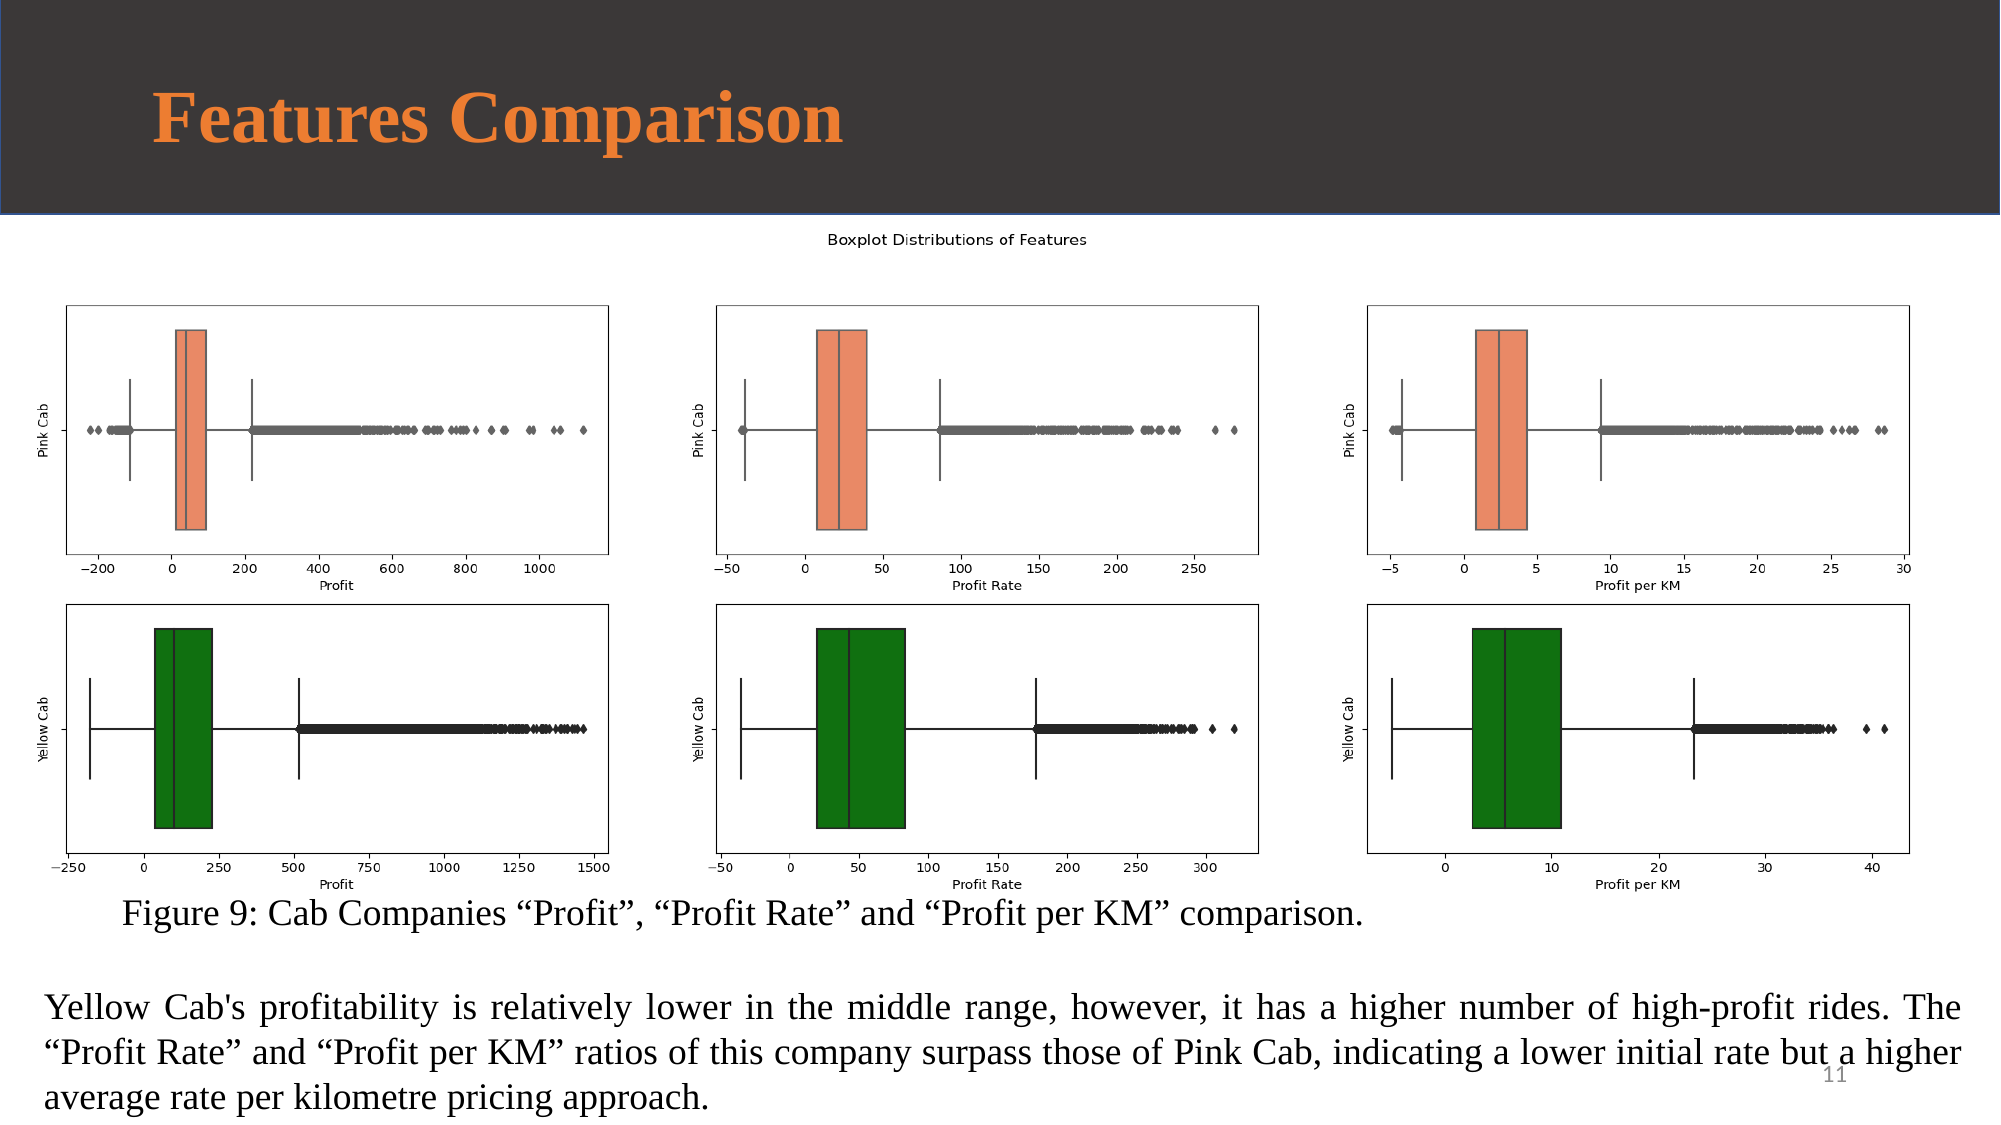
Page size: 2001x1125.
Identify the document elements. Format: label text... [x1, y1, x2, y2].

text_box [0, 0, 2000, 215]
title Features Comparison [137, 9, 900, 225]
slide_number 11 [1412, 1042, 1863, 1103]
text_box Figure 9: Cab Companies “Profit”, “Profit Rate” and “Profit per KM” comparison. [44, 900, 1443, 941]
picture [28, 225, 1921, 900]
text_box Yellow Cab's profitability is relatively lower in the middle range, however, it has a higher number of high-profit rides. The “Profit Rate” and “Profit per KM” ratios of this company surpass those of Pink Cab, indicating a lower initial rate but a higher average rate per kilometre pricing approach. [28, 974, 1980, 1125]
